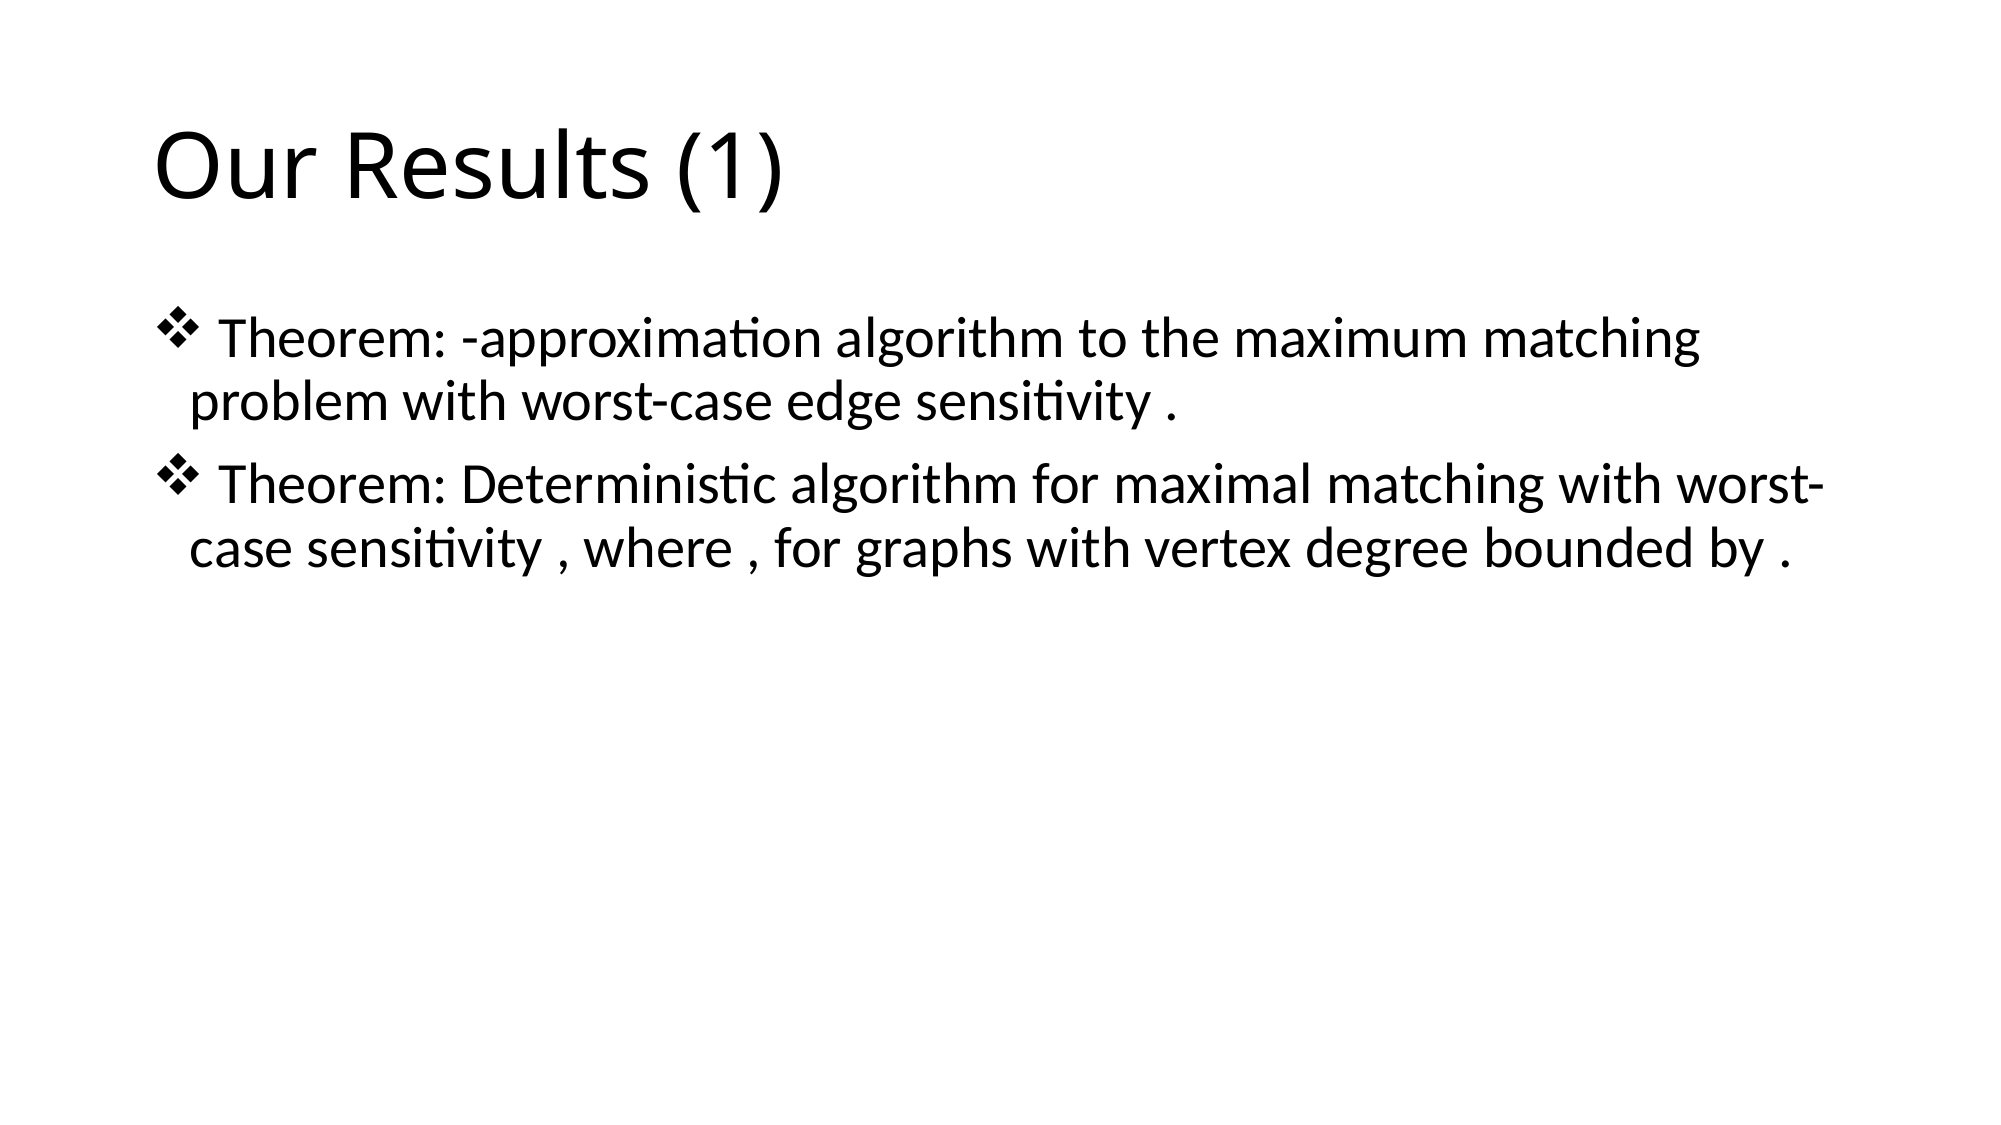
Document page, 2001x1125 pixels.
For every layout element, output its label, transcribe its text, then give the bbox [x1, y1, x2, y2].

title Our Results (1) [137, 59, 1863, 278]
